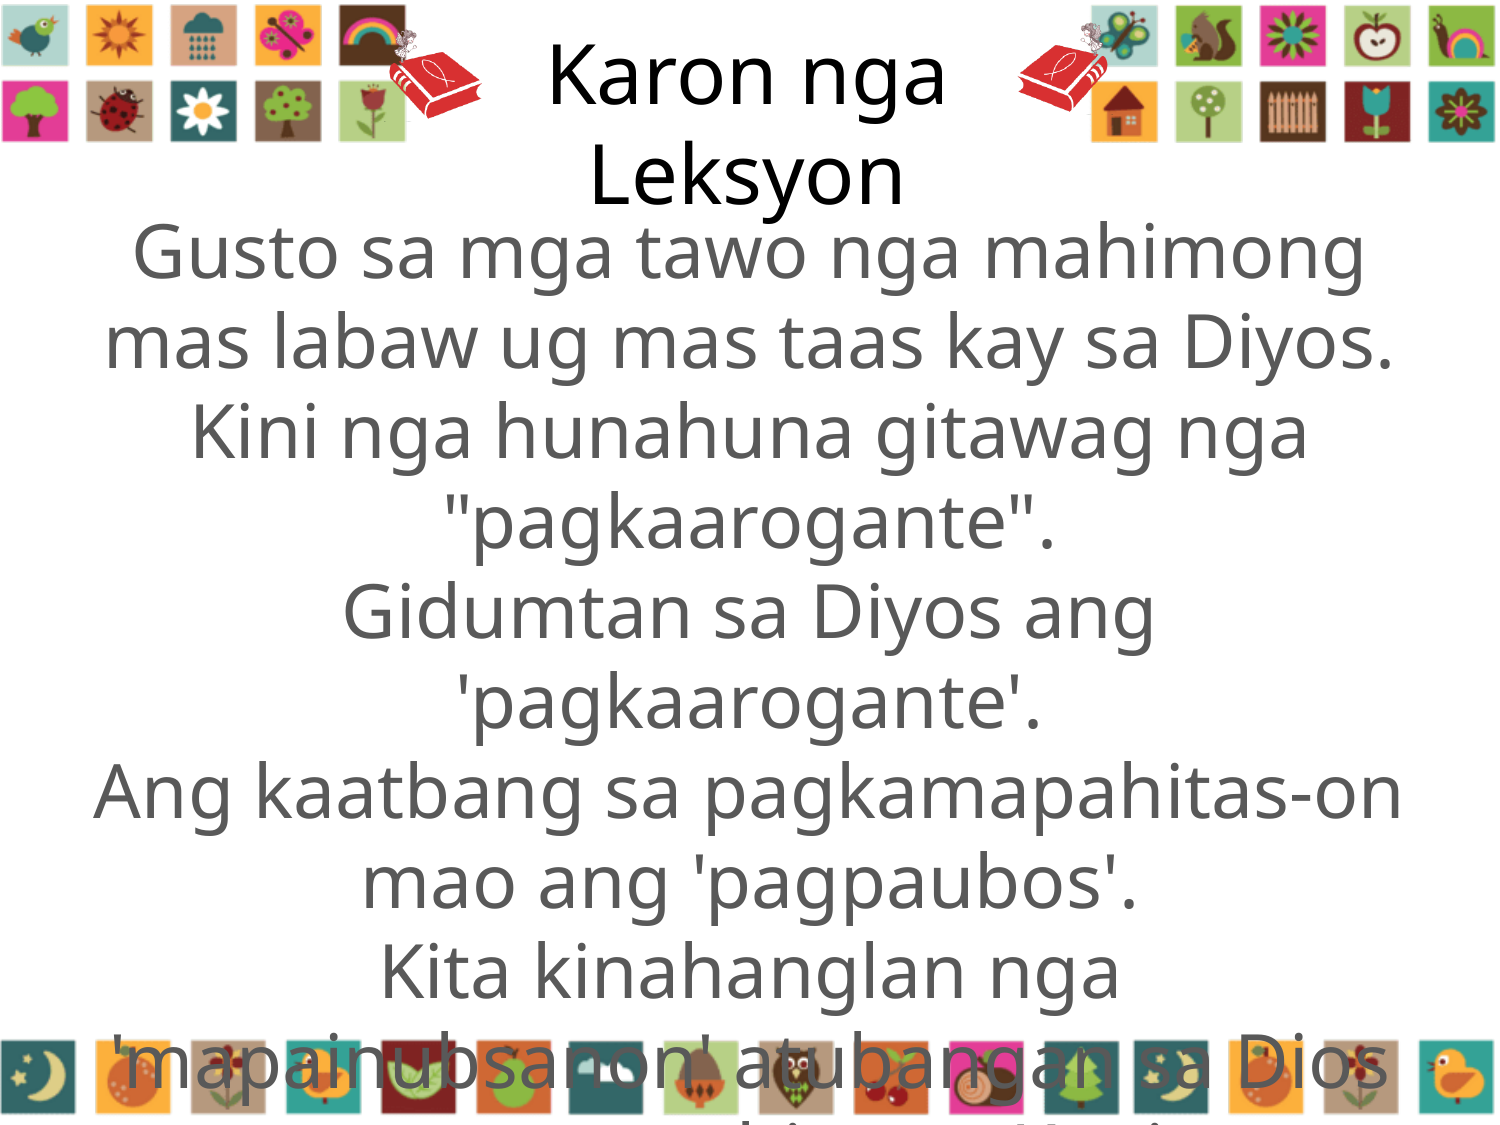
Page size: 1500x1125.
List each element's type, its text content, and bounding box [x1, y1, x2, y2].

text_box Karon nga Leksyon [414, 13, 1080, 196]
text_box Gusto sa mga tawo nga mahimong mas labaw ug mas taas kay sa Diyos. Kini nga hunahuna gitawag nga "pagkaarogante". Gidumtan sa Diyos ang 'pagkaarogante'. Ang kaatbang sa pagkamapahitas-on mao ang 'pagpaubos'. Kita kinahanglan nga 'mapainubsanon' atubangan sa Dios aron sa pagpahimuot Kaniya. [76, 196, 1424, 1027]
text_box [0, 1028, 1500, 1118]
picture [985, 3, 1500, 150]
picture [0, 3, 514, 150]
